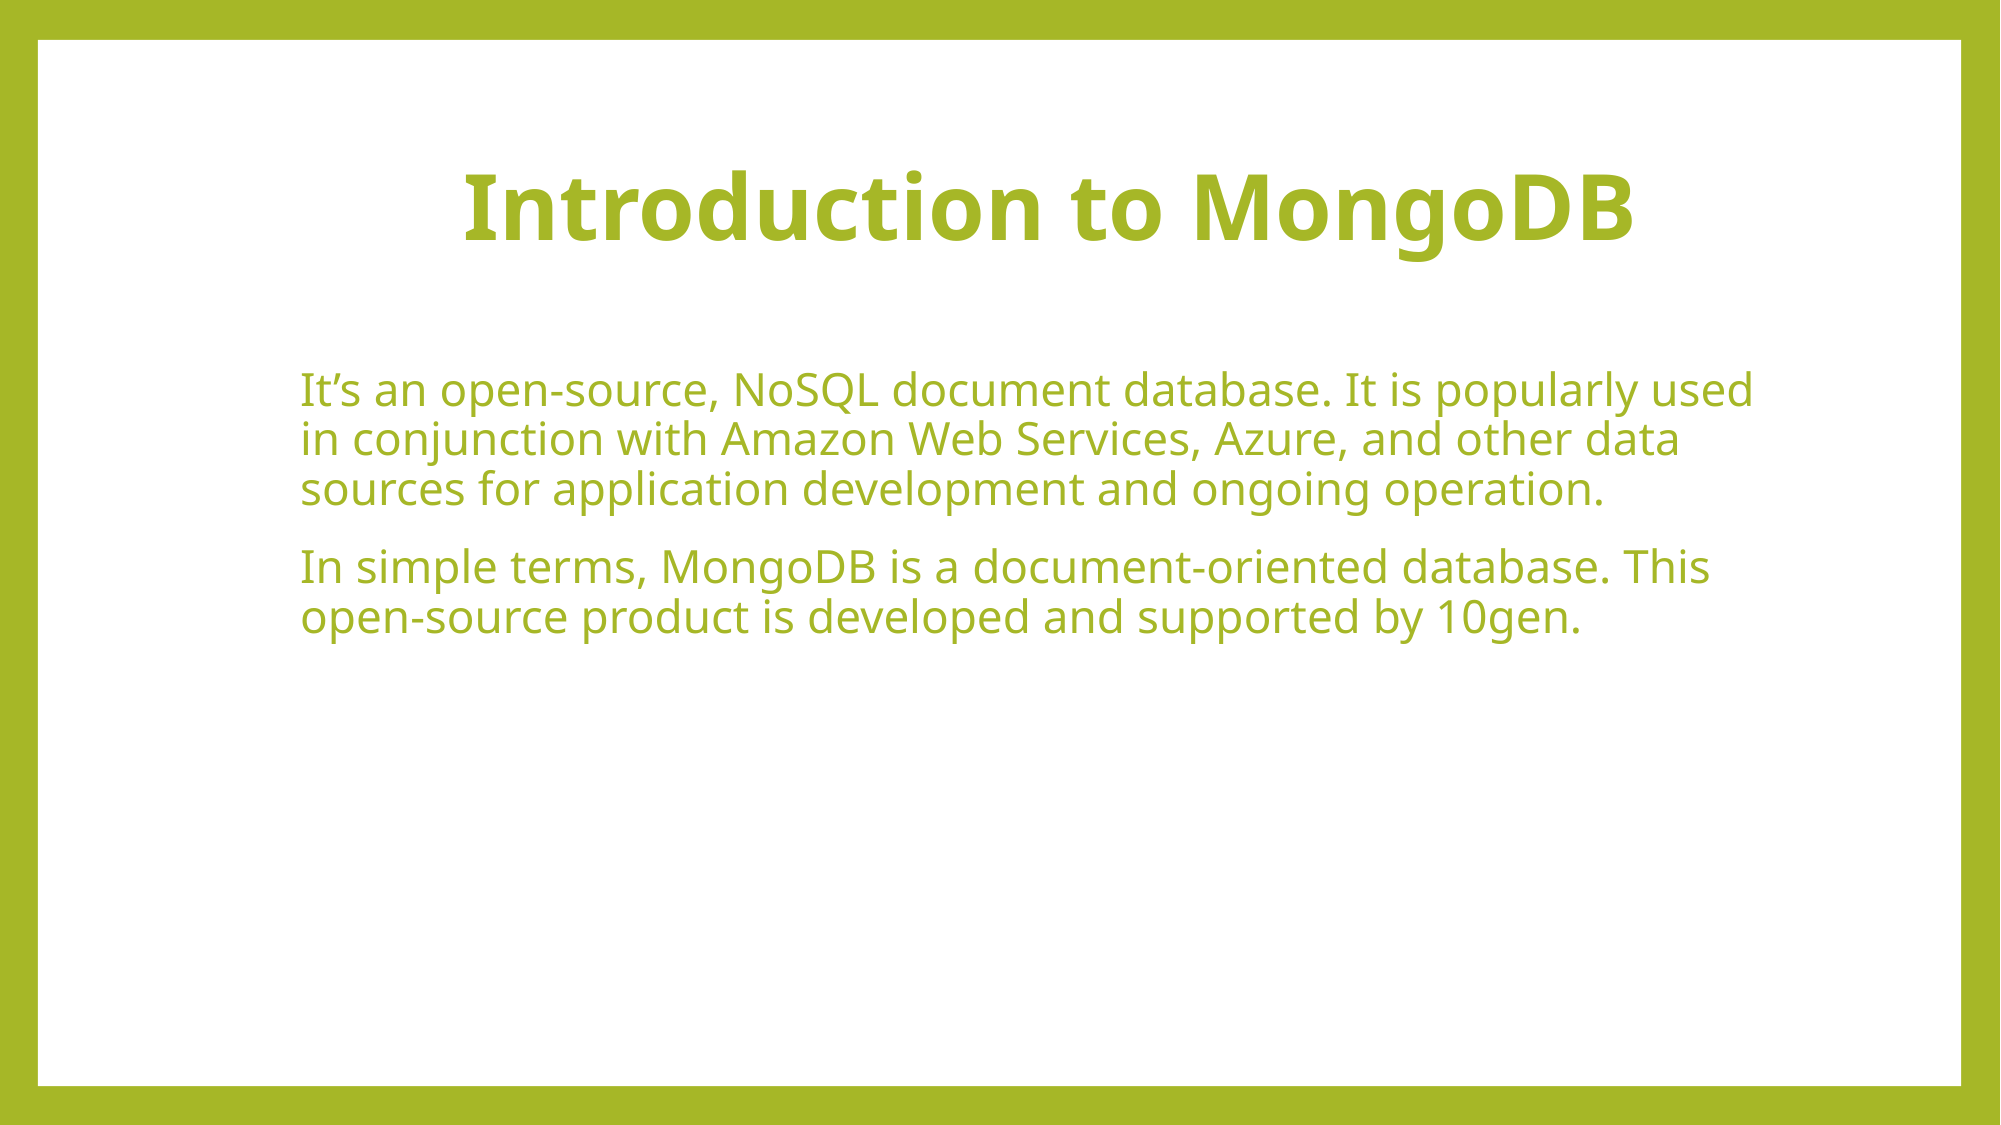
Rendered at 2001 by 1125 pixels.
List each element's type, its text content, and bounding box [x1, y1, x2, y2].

title Introduction to MongoDB [187, 99, 1808, 323]
list It’s an open-source, NoSQL document database. It is popularly used in conjunction with Amazon Web Services, Azure, and other data sources for application development and ongoing operation. In simple terms, MongoDB is a document-oriented database. This open-source product is developed and supported by 10gen. [277, 359, 1789, 711]
